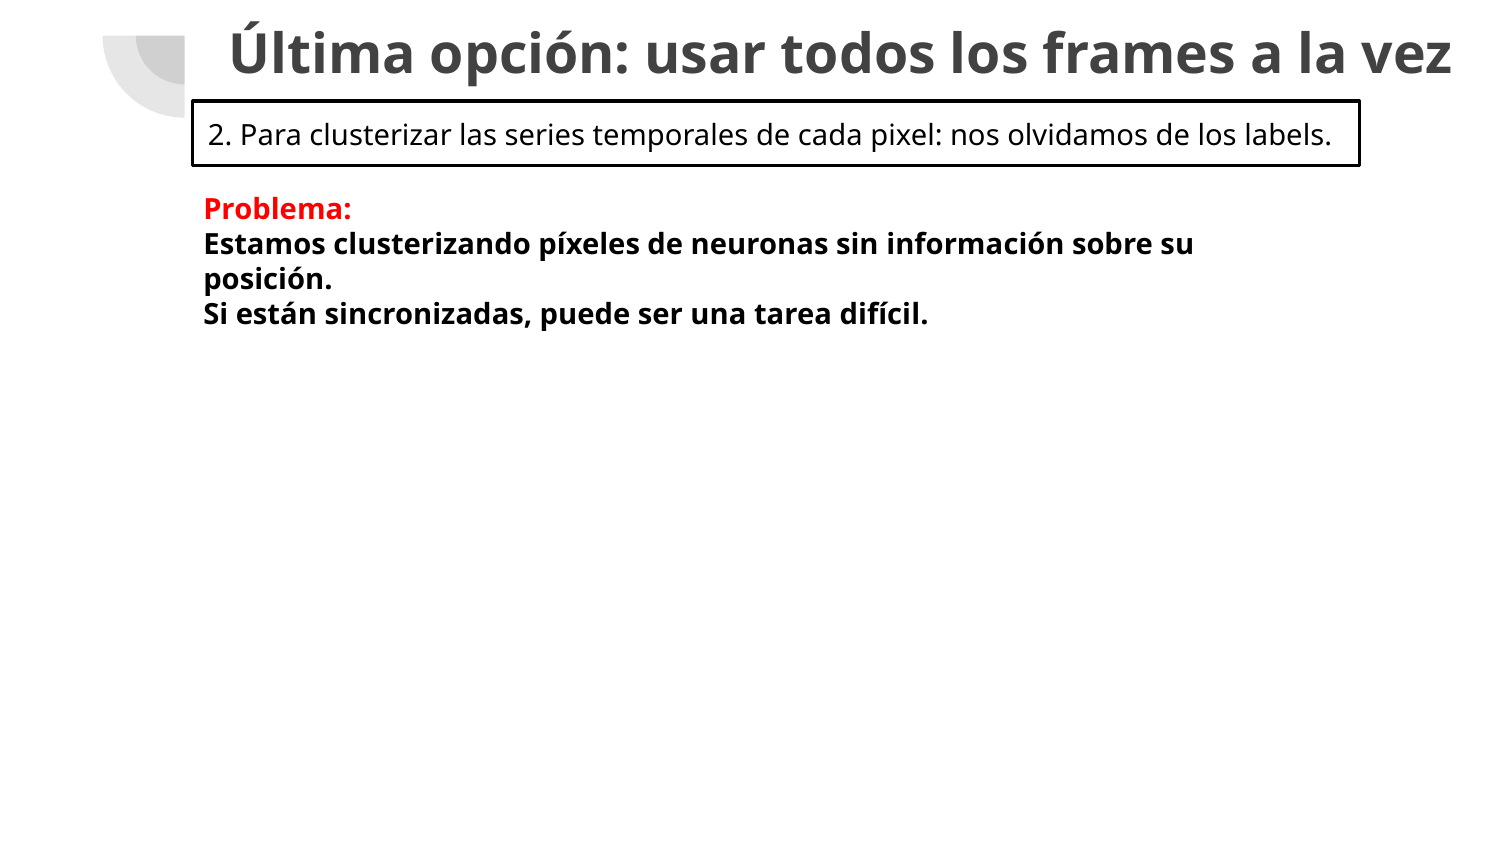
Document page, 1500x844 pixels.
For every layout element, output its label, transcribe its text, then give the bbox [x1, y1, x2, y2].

title Última opción: usar todos los frames a la vez [213, 2, 1474, 167]
text_box Problema: Estamos clusterizando píxeles de neuronas sin información sobre su posición. Si están sincronizadas, puede ser una tarea difícil. [188, 175, 1331, 346]
text_box 2. Para clusterizar las series temporales de cada pixel: nos olvidamos de los labels. [192, 100, 1360, 166]
